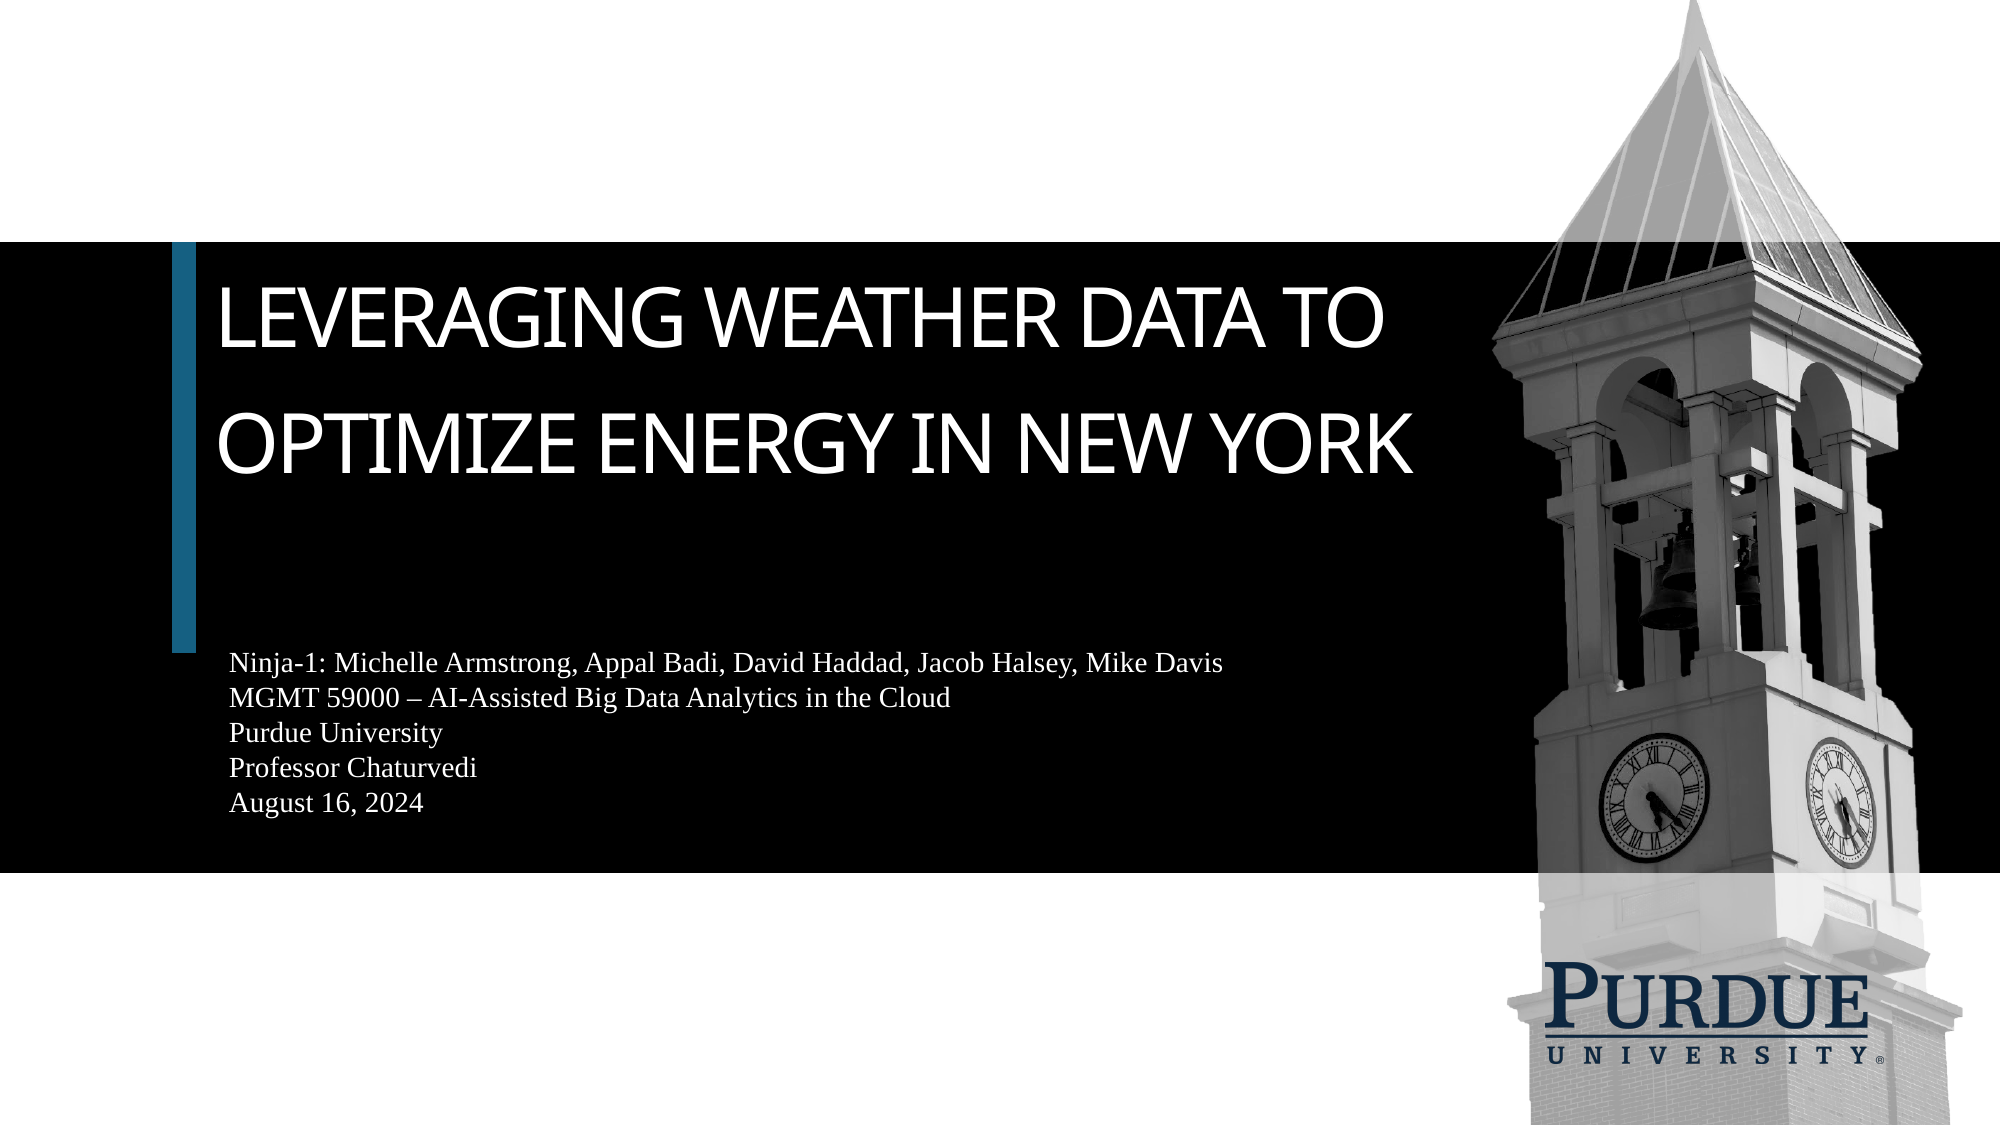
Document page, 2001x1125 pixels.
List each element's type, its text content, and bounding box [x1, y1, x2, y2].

picture [1327, 242, 2001, 873]
text_box Ninja-1: Michelle Armstrong, Appal Badi, David Haddad, Jacob Halsey, Mike Davis MGMT 59000 – AI-Assisted Big Data Analytics in the Cloud Purdue University Professor Chaturvedi August 16, 2024 [214, 636, 1680, 826]
title Leveraging Weather Data to Optimize Energy in New York [214, 320, 1594, 534]
picture [1545, 962, 1884, 1064]
